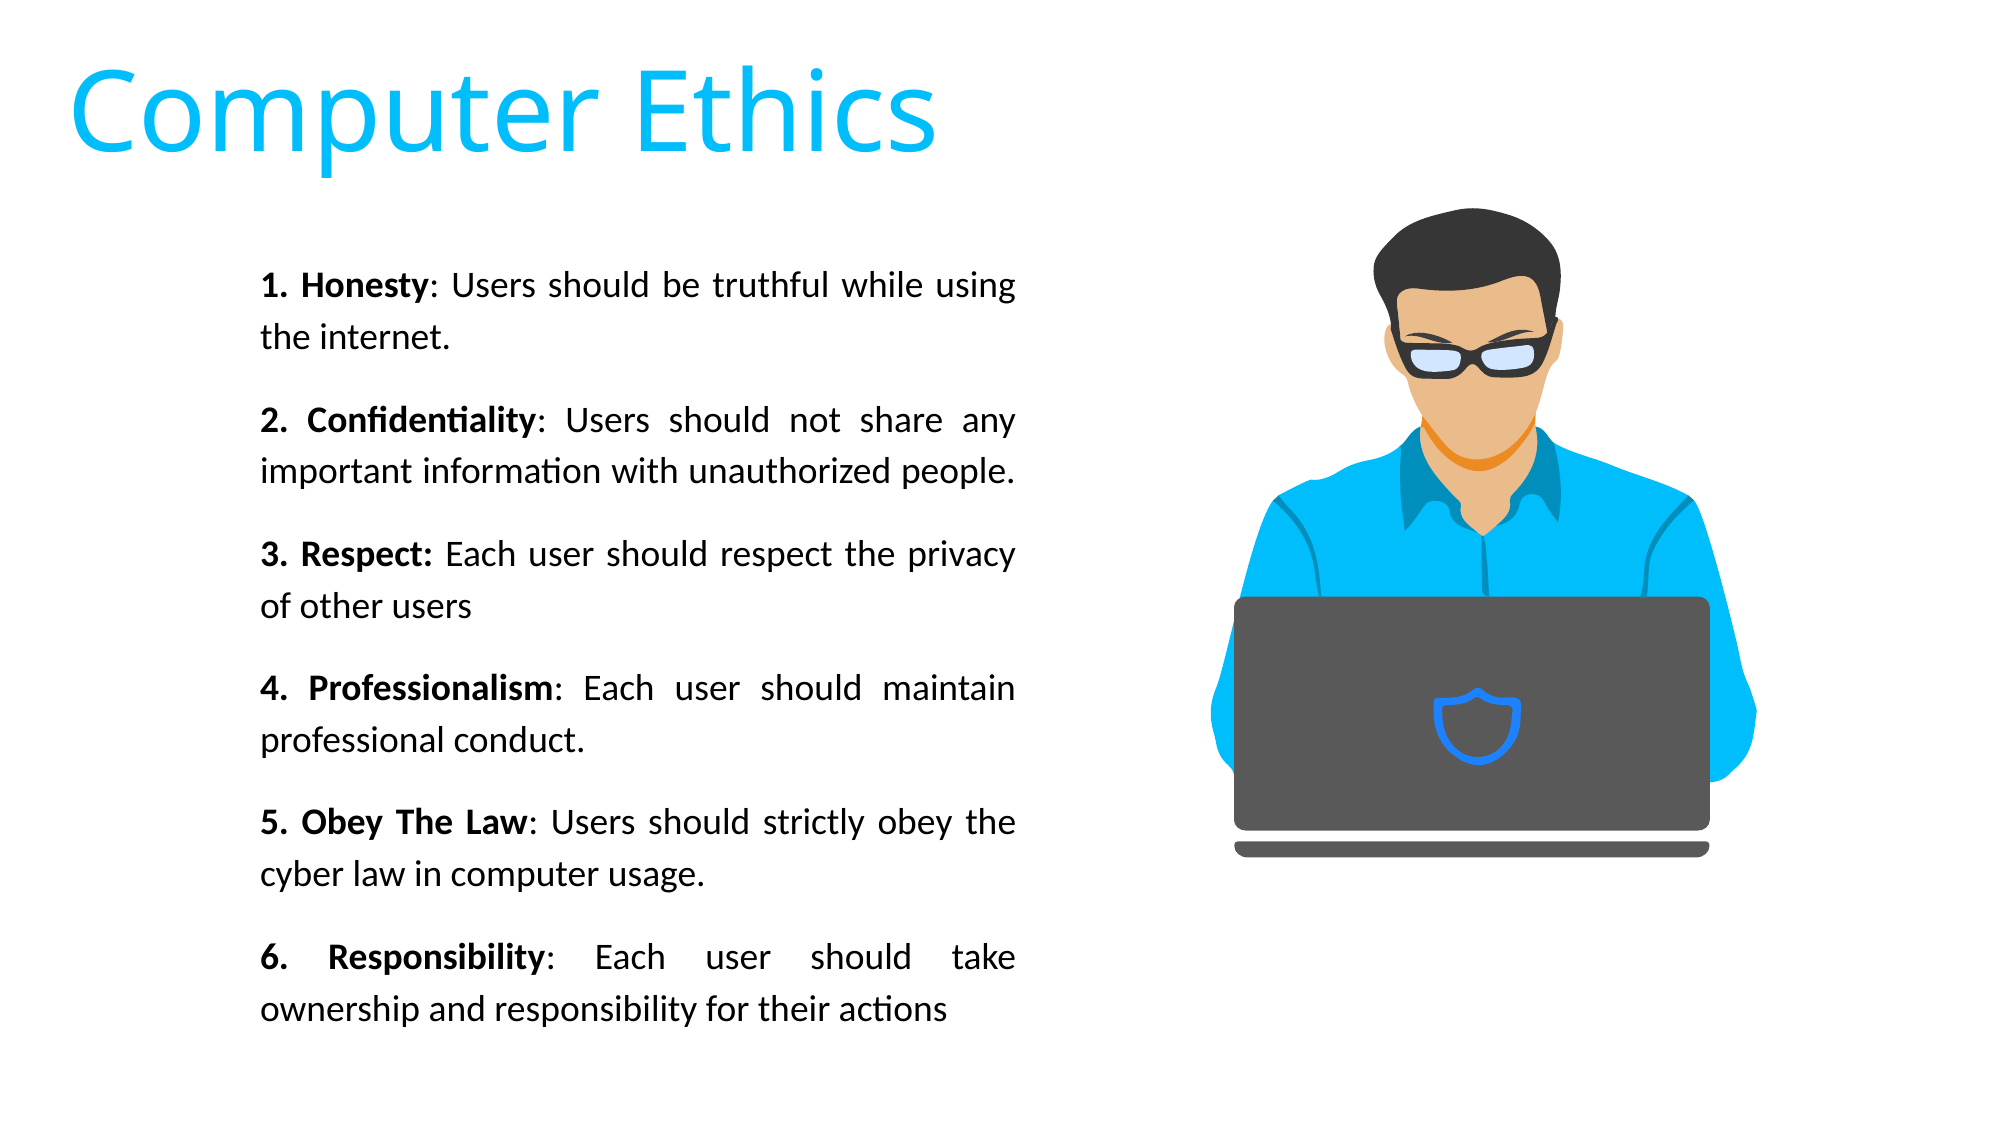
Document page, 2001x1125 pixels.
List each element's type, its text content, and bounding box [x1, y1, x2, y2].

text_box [1210, 208, 1757, 858]
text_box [198, 246, 1032, 1125]
list Computer Ethics [53, 55, 1952, 175]
